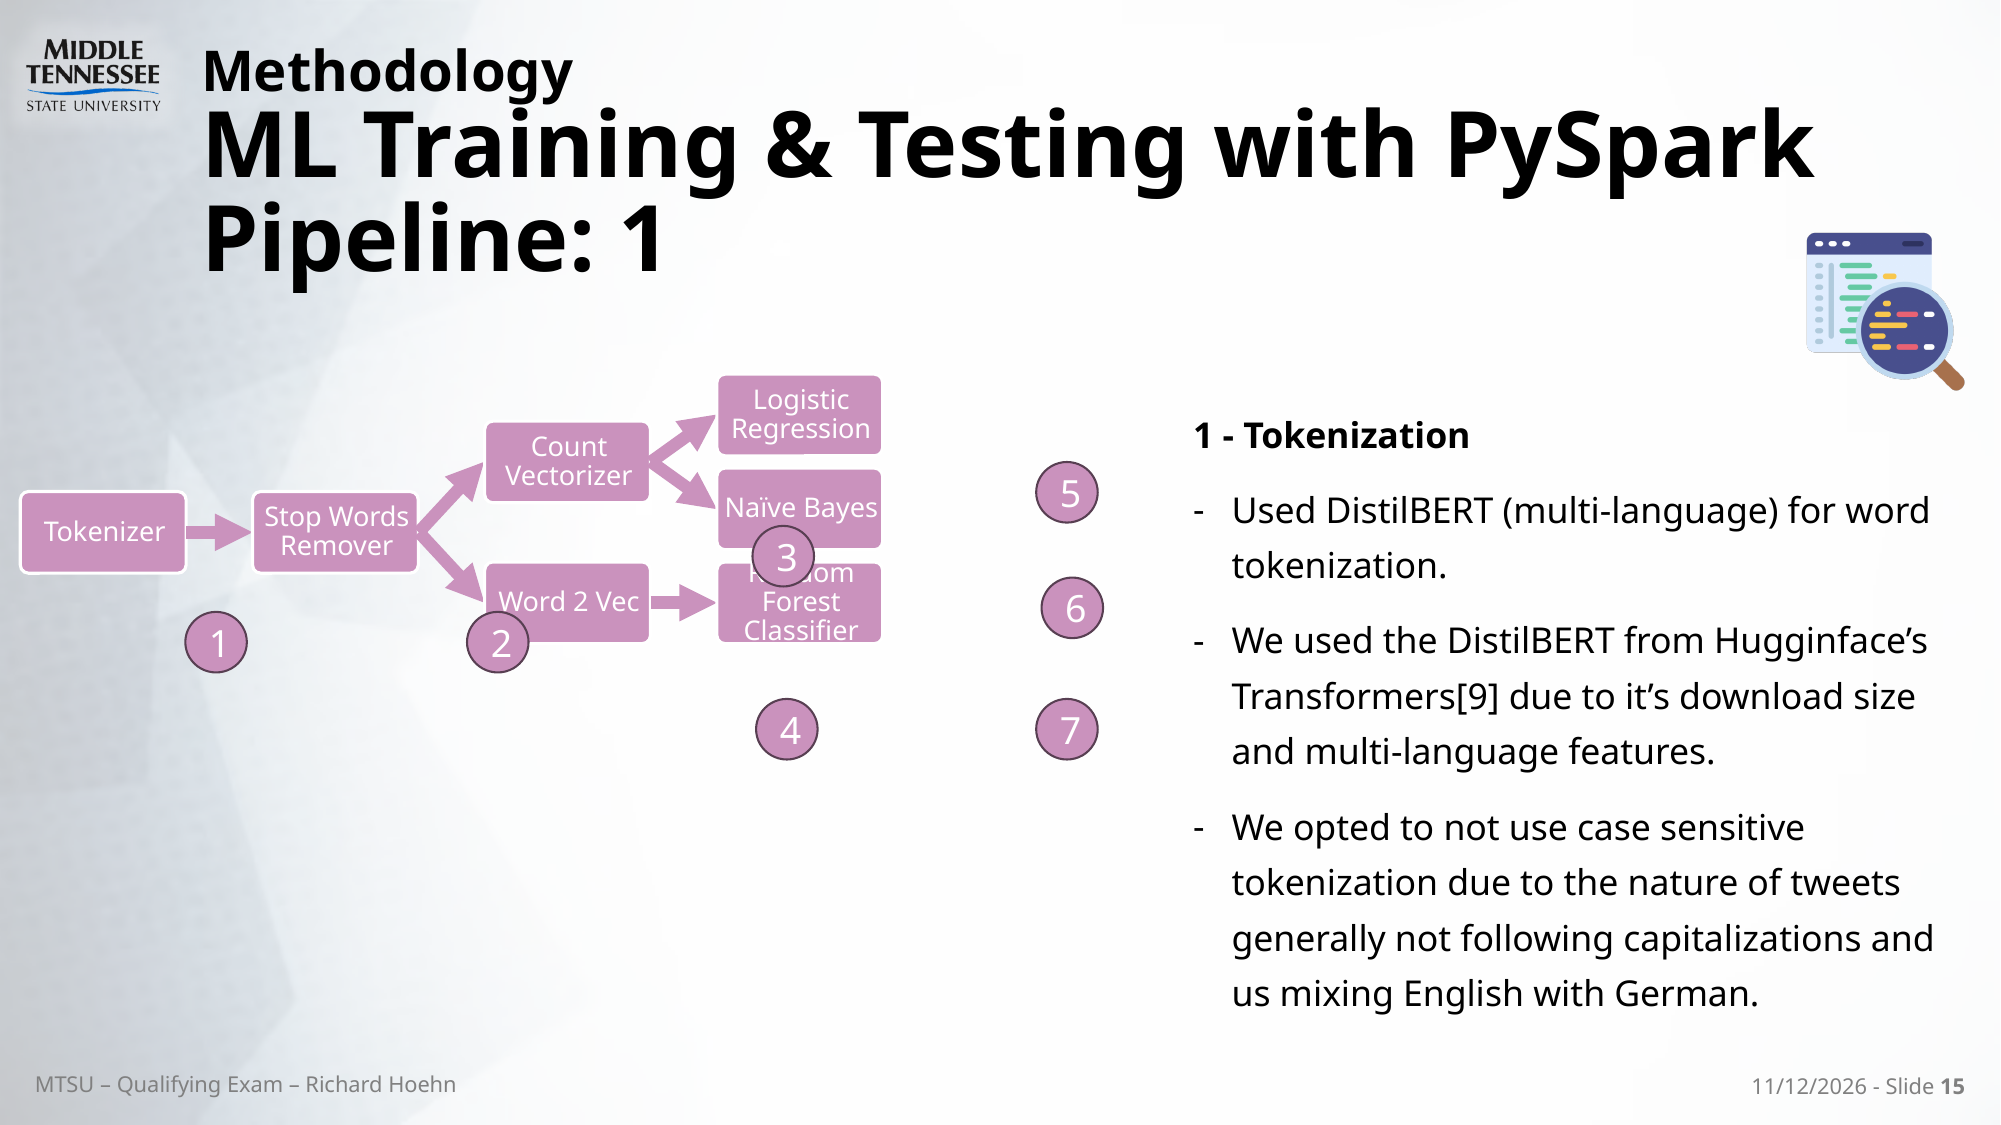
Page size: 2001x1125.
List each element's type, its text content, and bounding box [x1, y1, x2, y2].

picture [1804, 230, 1967, 393]
list 1 - Tokenization Used DistilBERT (multi-language) for word tokenization. We used the DistilBERT from Hugginface’s Transformers[9] due to it’s download size and multi-language features. We opted to not use case sensitive tokenization due to the nature of tweets generally not following capitalizations and us mixing English with German. [1178, 392, 1980, 1032]
title Methodology ML Training & Testing with PySpark Pipeline: 1 [186, 38, 1980, 310]
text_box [19, 283, 1104, 842]
picture [25, 38, 161, 112]
